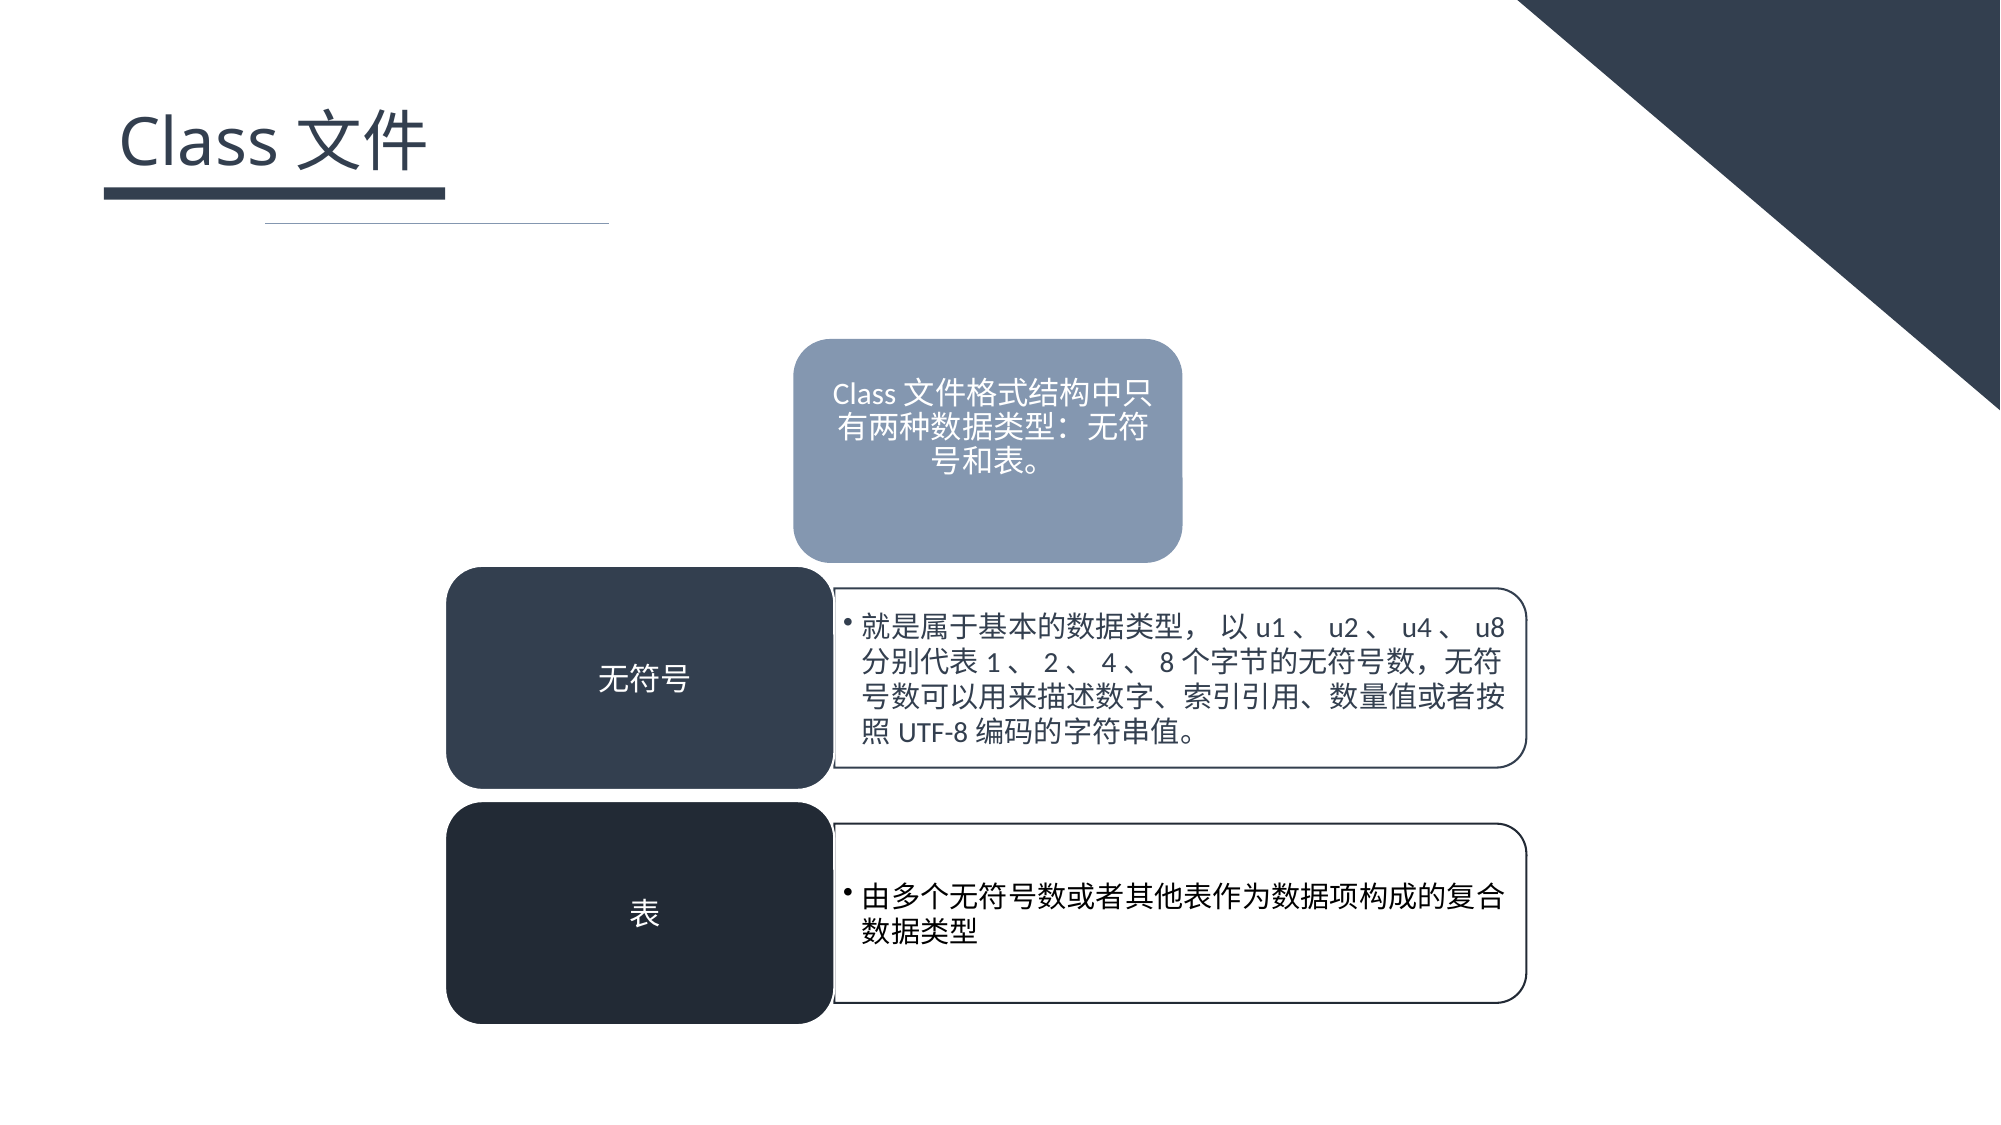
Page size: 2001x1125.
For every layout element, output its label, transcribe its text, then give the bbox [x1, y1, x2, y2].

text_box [445, 330, 1527, 1026]
text_box [1515, 0, 2000, 412]
text_box Class文件 [103, 91, 802, 187]
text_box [103, 187, 610, 224]
